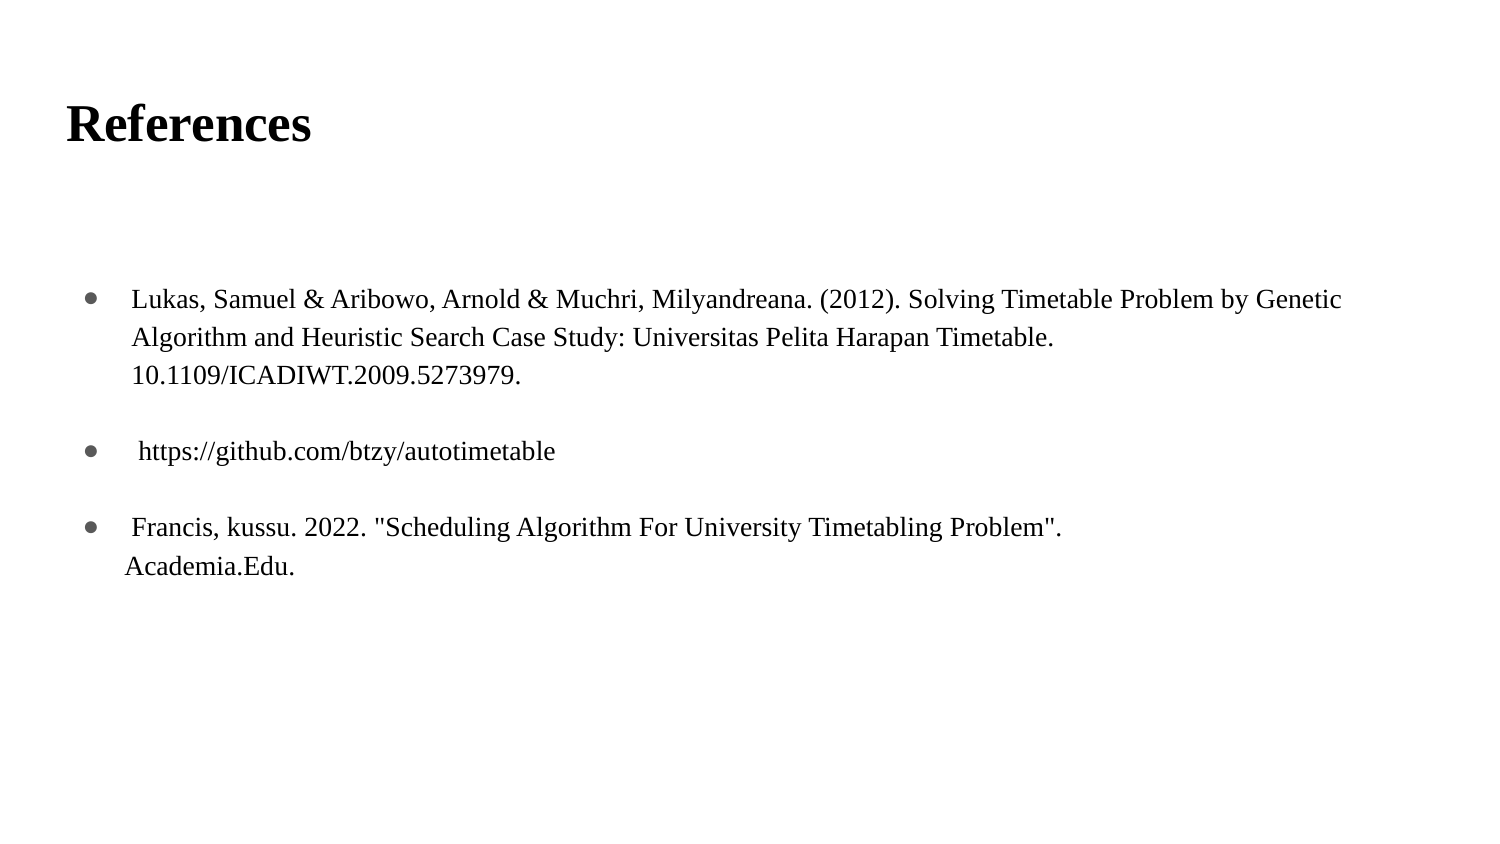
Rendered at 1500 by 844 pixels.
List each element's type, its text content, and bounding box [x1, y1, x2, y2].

title References [51, 72, 1449, 167]
list Lukas, Samuel & Aribowo, Arnold & Muchri, Milyandreana. (2012). Solving Timetable Problem by Genetic Algorithm and Heuristic Search Case Study: Universitas Pelita Harapan Timetable. 10.1109/ICADIWT.2009.5273979. https://github.com/btzy/autotimetable Francis, kussu. 2022. "Scheduling Algorithm For University Timetabling Problem". Academia.Edu. [51, 189, 1449, 750]
